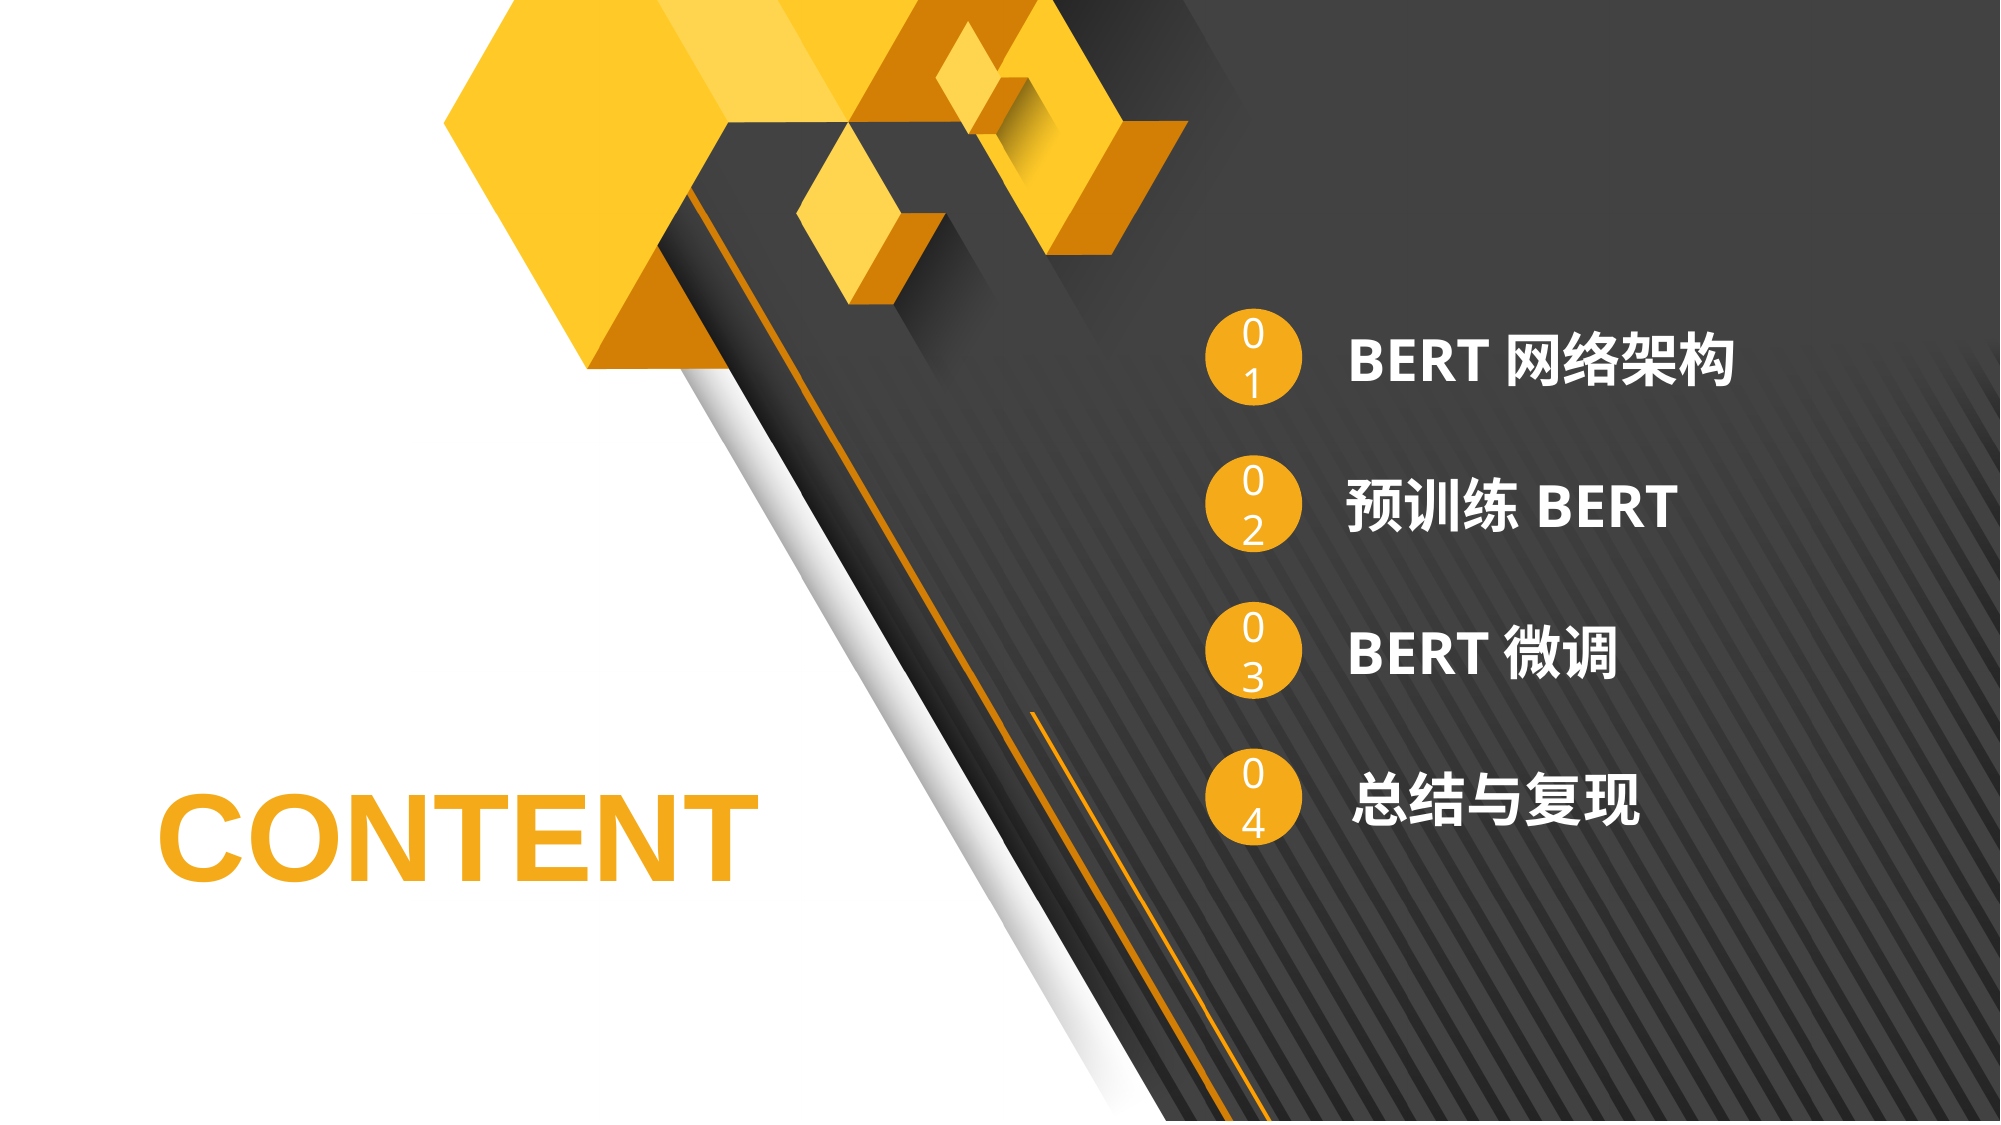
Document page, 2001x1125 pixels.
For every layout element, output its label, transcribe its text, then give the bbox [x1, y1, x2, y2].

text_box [1205, 455, 1691, 553]
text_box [1205, 601, 1633, 699]
picture [411, 0, 2000, 1121]
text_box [1205, 308, 1750, 406]
text_box CONTENT [141, 748, 411, 914]
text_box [1205, 748, 1659, 846]
